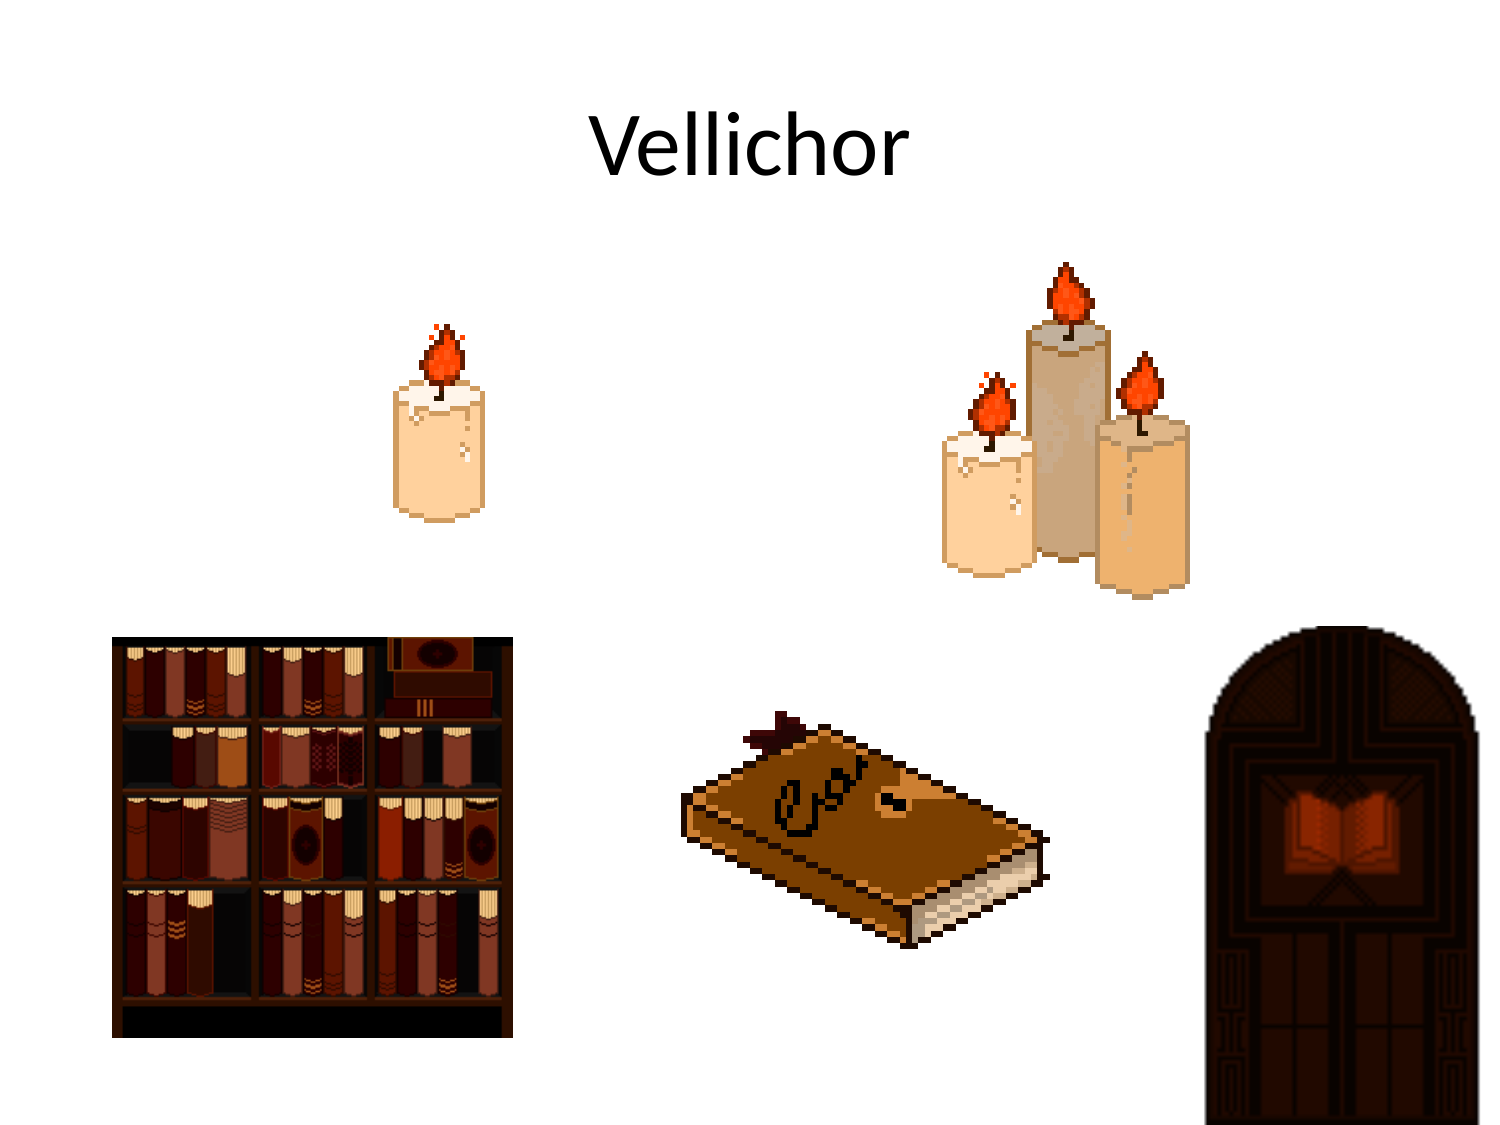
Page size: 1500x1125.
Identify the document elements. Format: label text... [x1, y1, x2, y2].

picture [287, 274, 613, 601]
picture [1099, 626, 1500, 1125]
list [112, 637, 513, 1038]
picture [674, 624, 1076, 1026]
title Vellichor [75, 45, 1425, 233]
picture [899, 262, 1238, 601]
